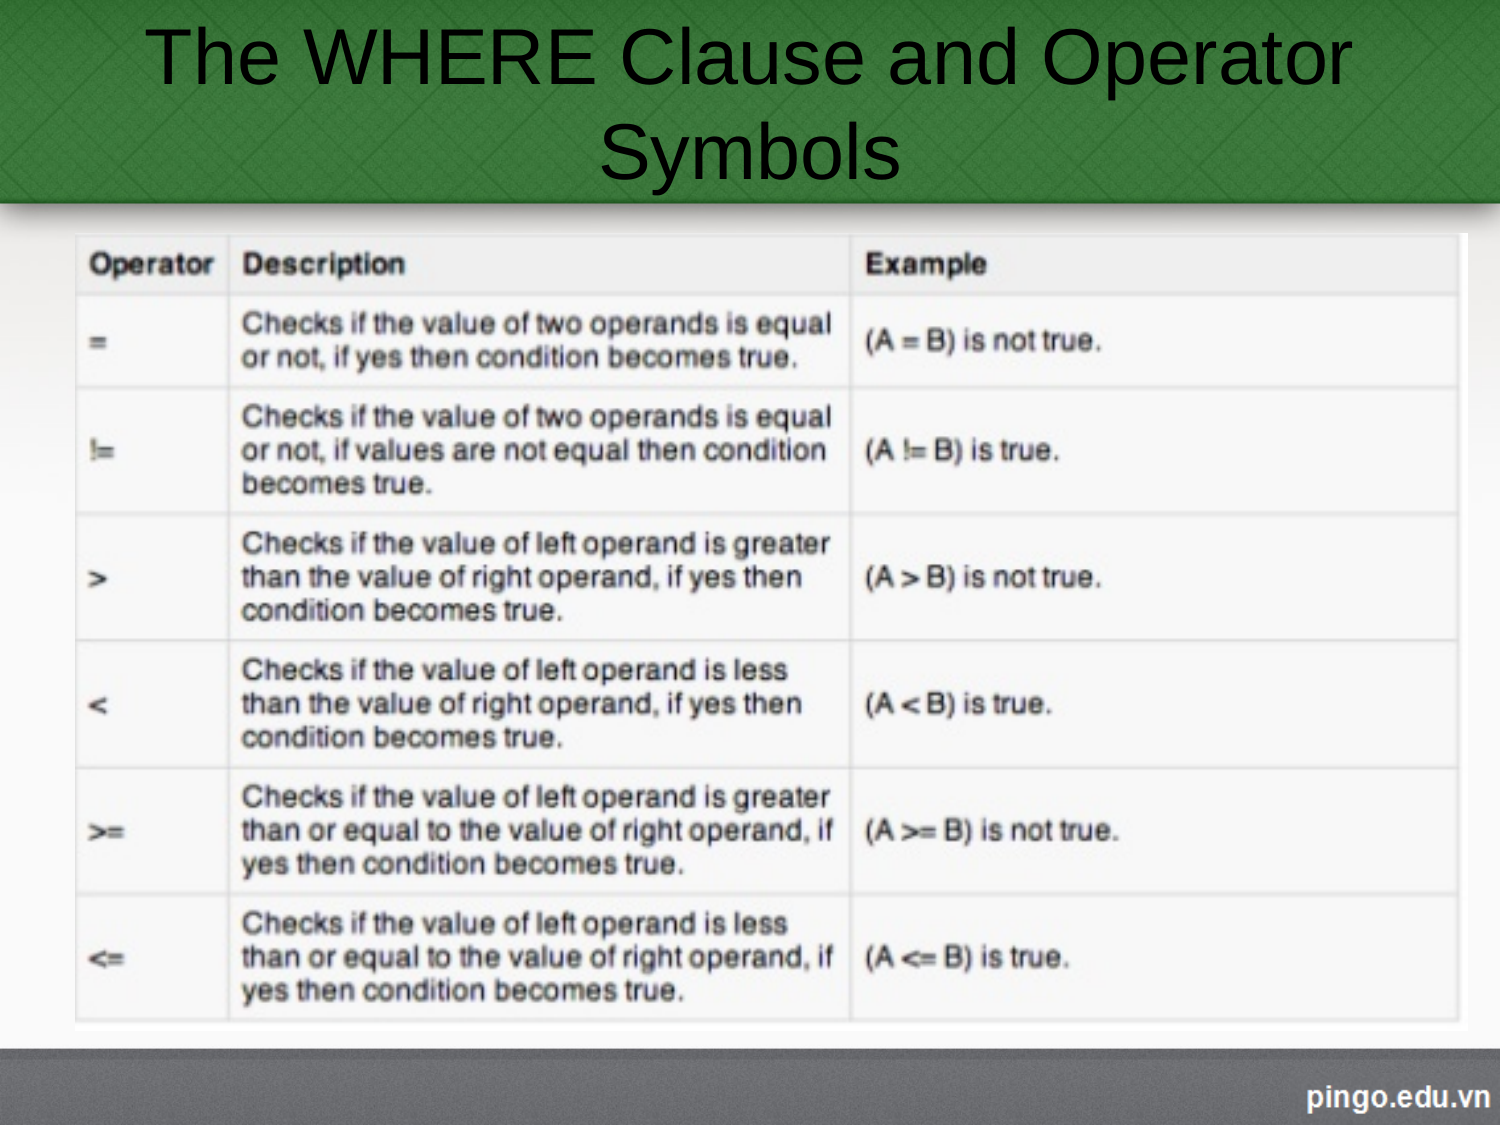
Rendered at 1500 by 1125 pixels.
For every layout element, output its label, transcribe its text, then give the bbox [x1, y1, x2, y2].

picture [0, 0, 1500, 1125]
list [74, 194, 1468, 1035]
title The WHERE Clause and Operator Symbols [74, 6, 1426, 194]
